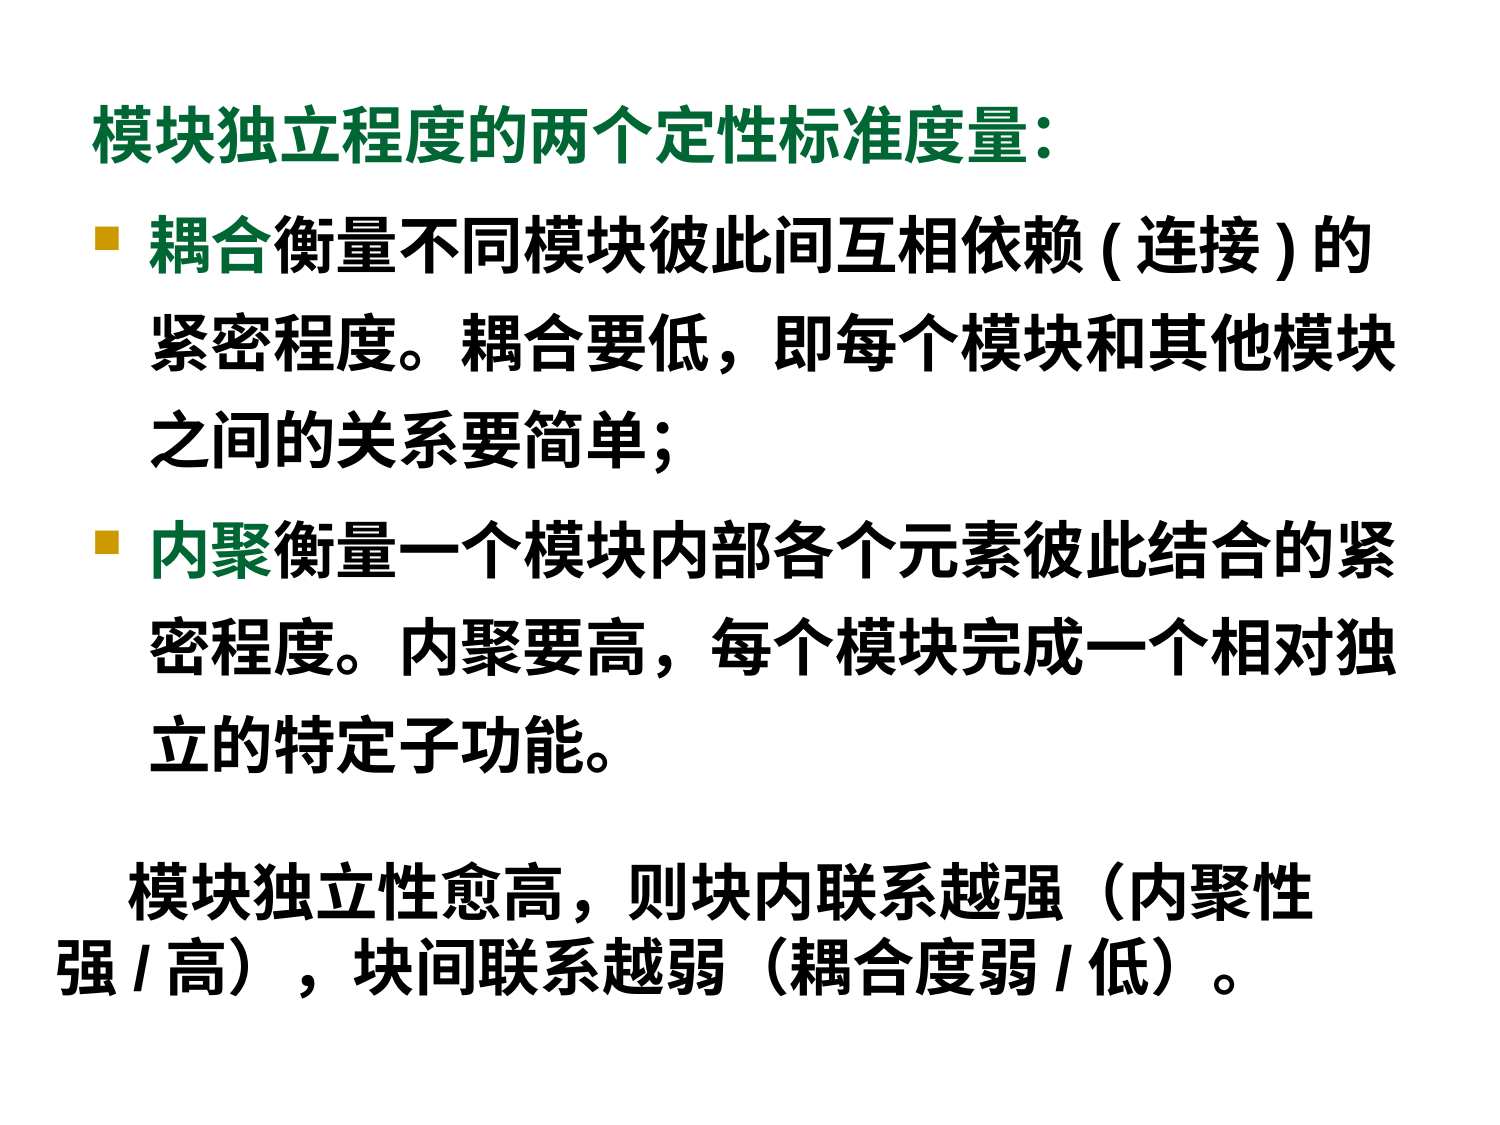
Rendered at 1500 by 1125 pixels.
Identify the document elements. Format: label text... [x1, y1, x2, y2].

list 模块独立程度的两个定性标准度量： 耦合衡量不同模块彼此间互相依赖(连接)的紧密程度。耦合要低，即每个模块和其他模块之间的关系要简单； 内聚衡量一个模块内部各个元素彼此结合的紧密程度。内聚要高，每个模块完成一个相对独立的特定子功能。 [76, 66, 1427, 846]
text_box 模块独立性愈高，则块内联系越强（内聚性强/高），块间联系越弱（耦合度弱/低）。 [41, 846, 1447, 1011]
